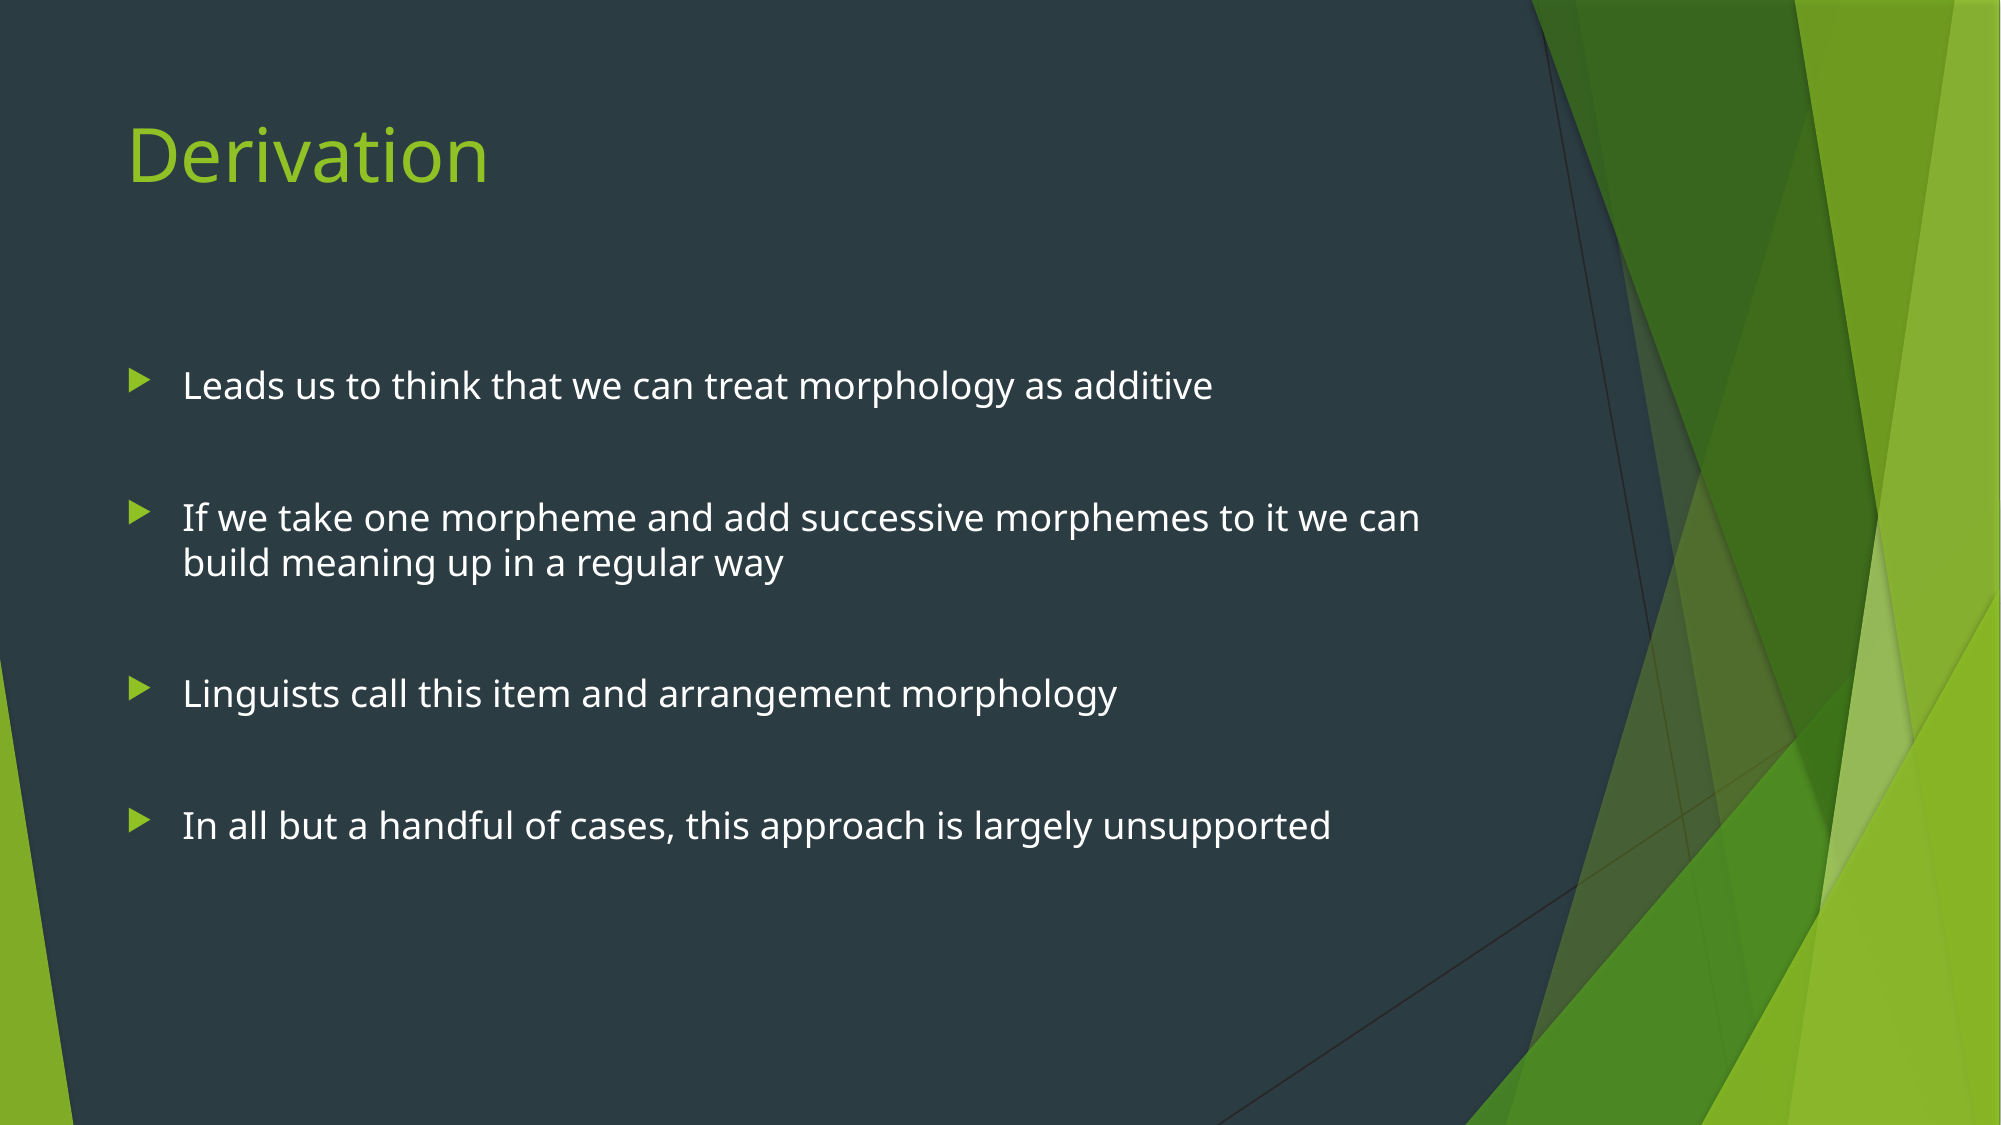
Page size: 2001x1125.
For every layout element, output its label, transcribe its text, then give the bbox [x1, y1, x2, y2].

title Derivation [111, 99, 1522, 317]
list Leads us to think that we can treat morphology as additive If we take one morpheme and add successive morphemes to it we can build meaning up in a regular way Linguists call this item and arrangement morphology In all but a handful of cases, this approach is largely unsupported [111, 354, 1522, 992]
